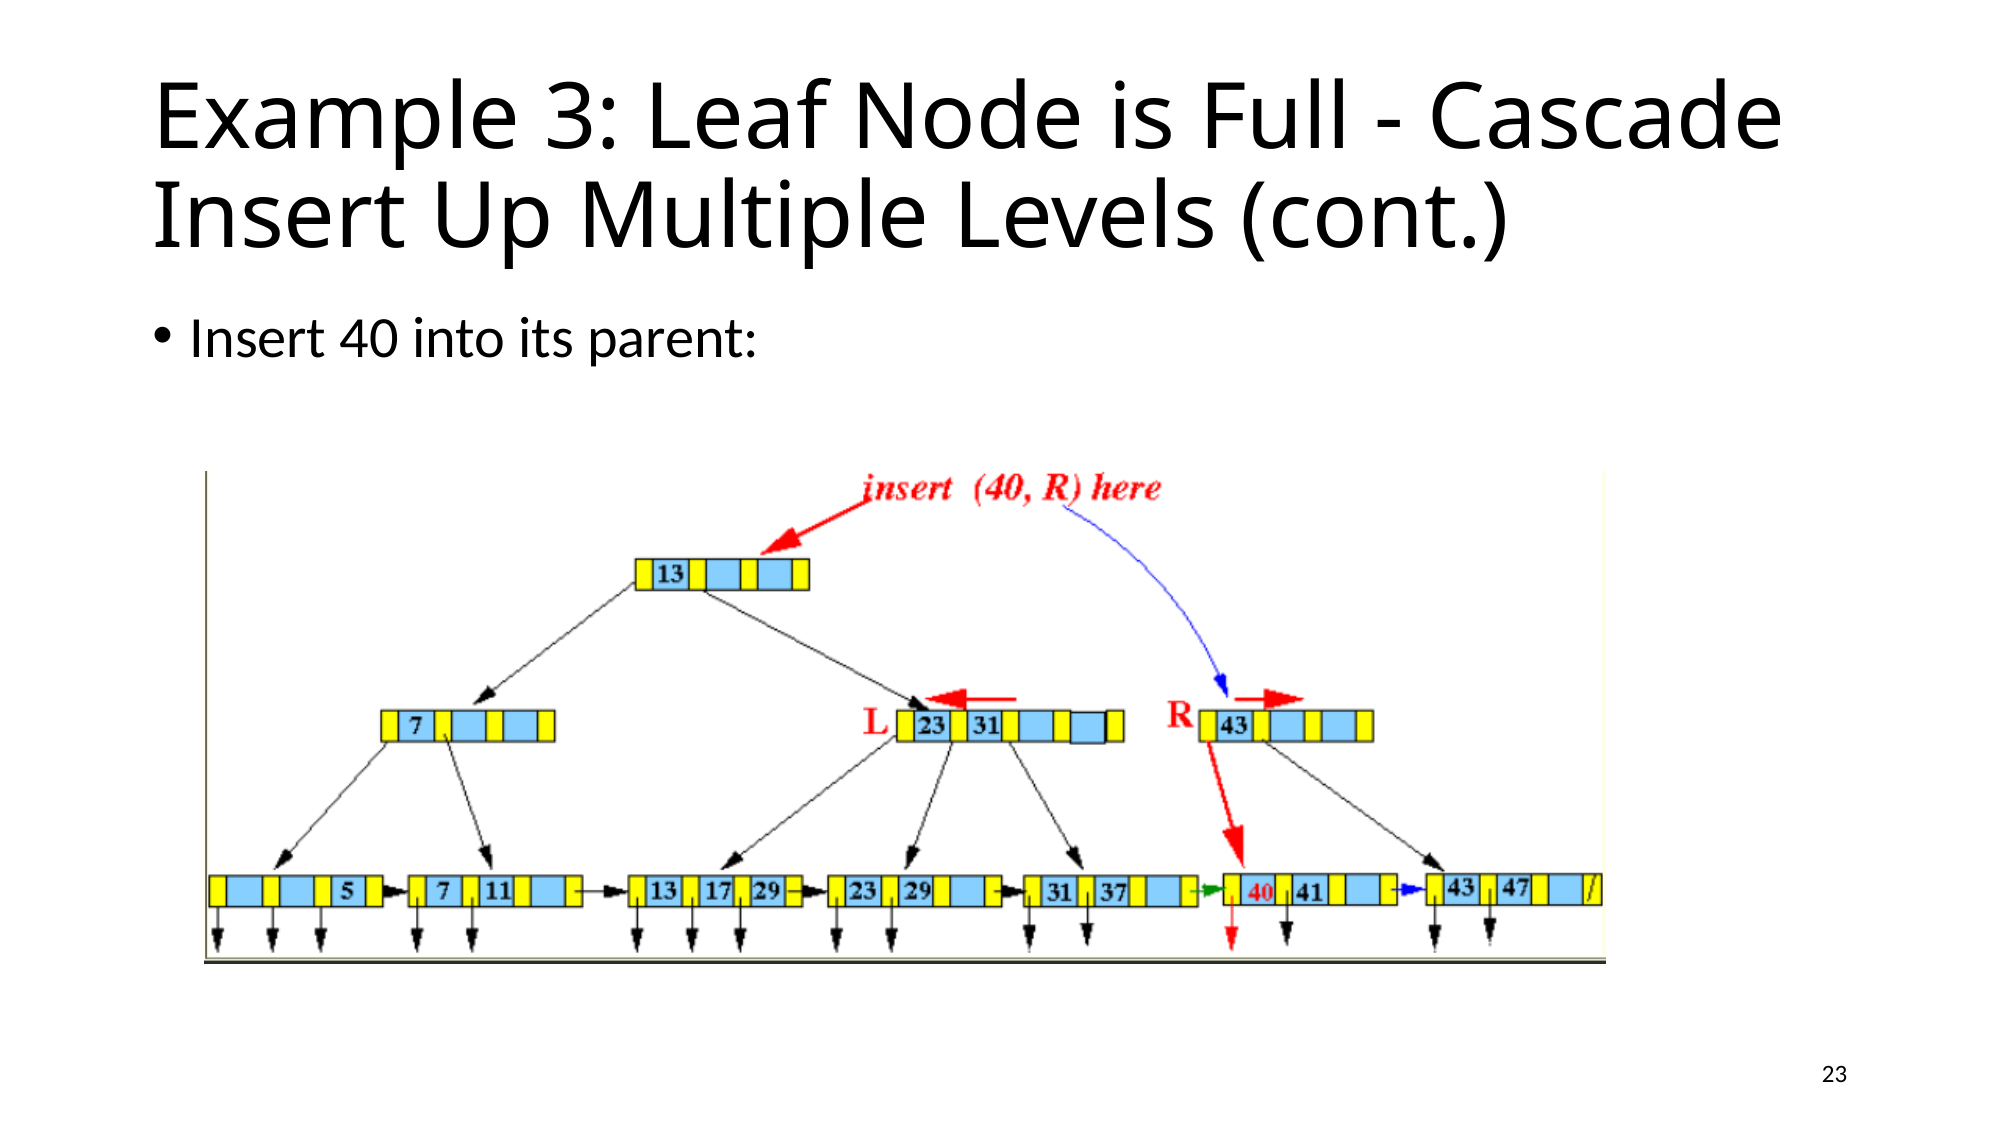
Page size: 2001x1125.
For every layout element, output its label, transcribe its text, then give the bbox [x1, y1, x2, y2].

picture [204, 471, 1606, 964]
slide_number 23 [1412, 1042, 1863, 1103]
title Example 3: Leaf Node is Full - Cascade Insert Up Multiple Levels (cont.) [137, 59, 1863, 278]
list Insert 40 into its parent: [137, 299, 1863, 393]
